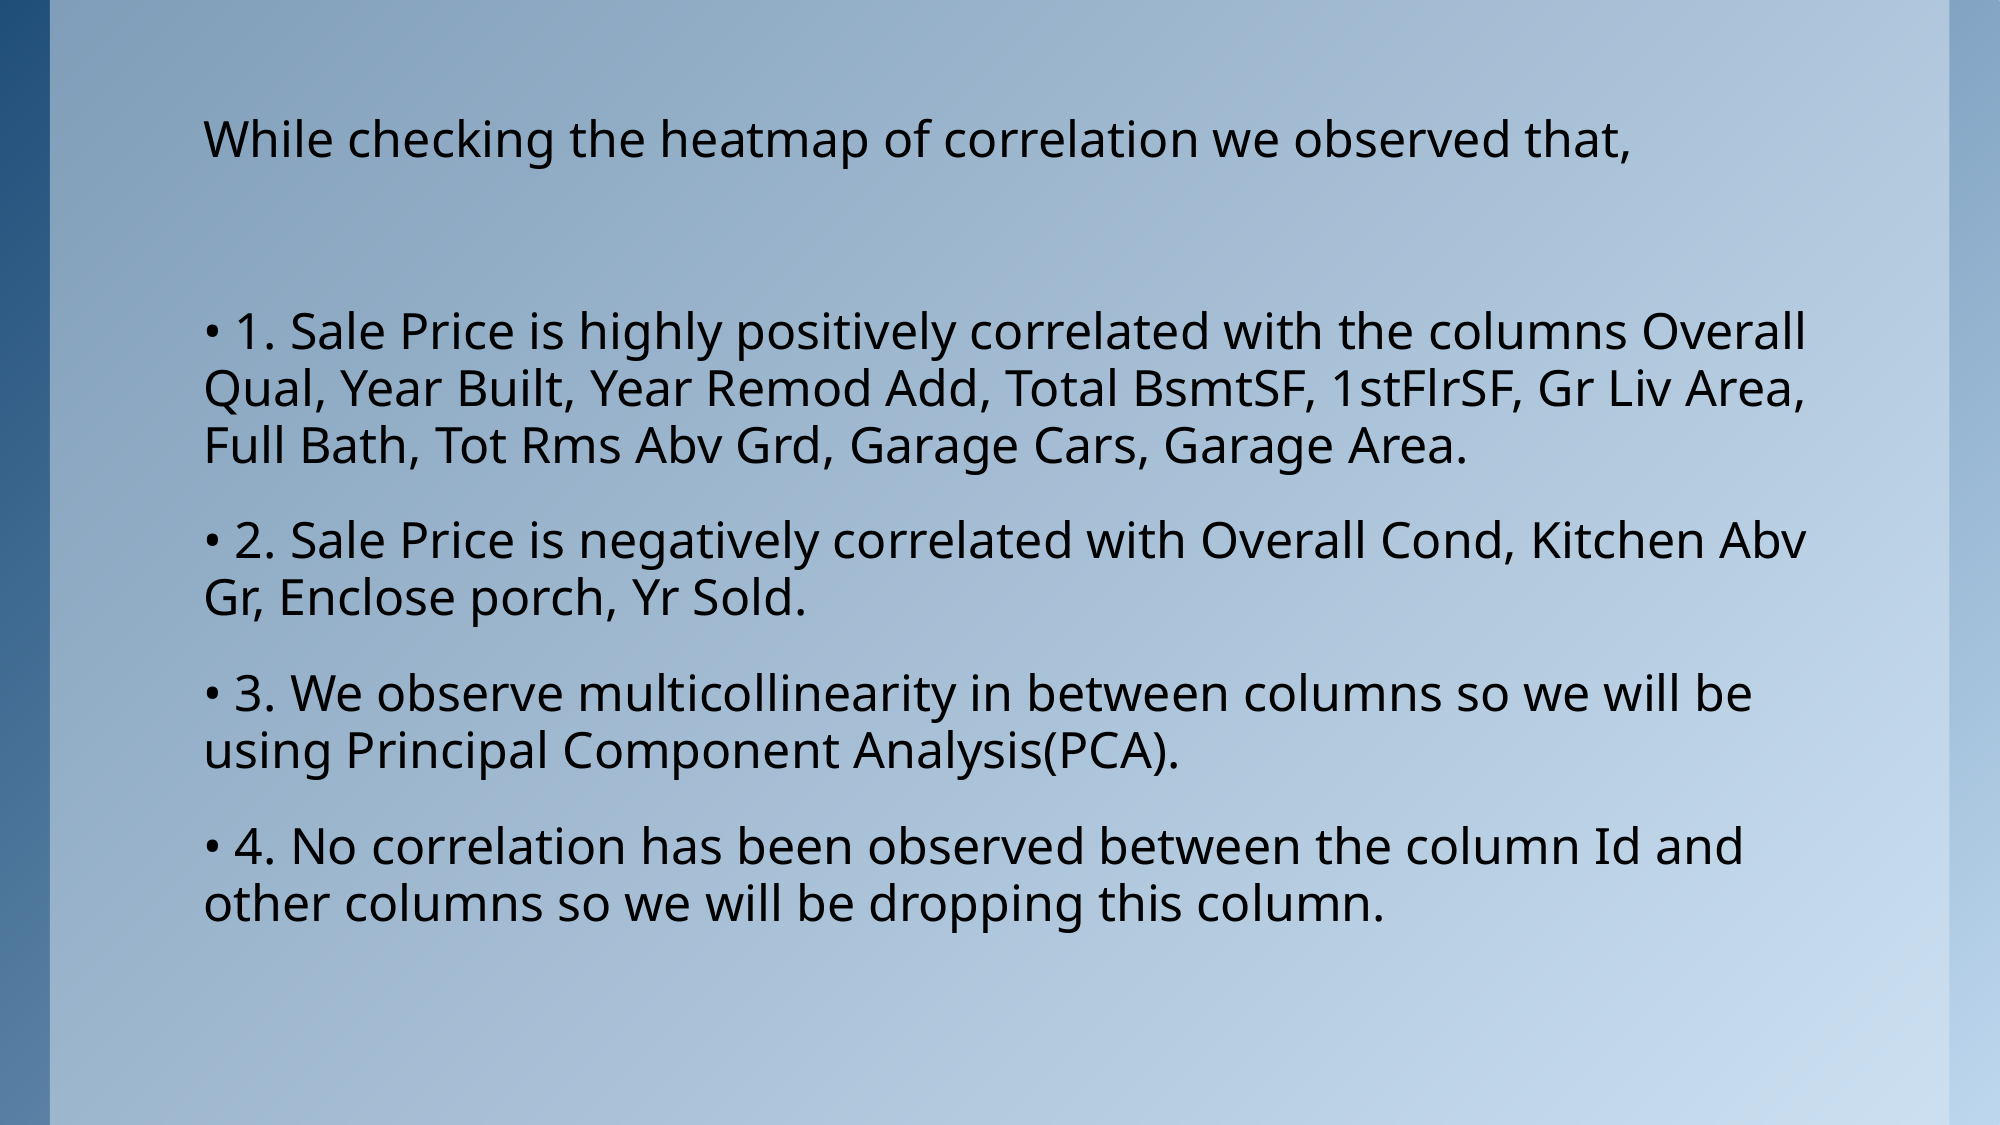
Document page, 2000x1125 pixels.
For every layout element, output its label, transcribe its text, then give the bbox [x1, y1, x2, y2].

list While checking the heatmap of correlation we observed that, • 1. Sale Price is highly positively correlated with the columns Overall Qual, Year Built, Year Remod Add, Total BsmtSF, 1stFlrSF, Gr Liv Area, Full Bath, Tot Rms Abv Grd, Garage Cars, Garage Area. • 2. Sale Price is negatively correlated with Overall Cond, Kitchen Abv Gr, Enclose porch, Yr Sold. • 3. We observe multicollinearity in between columns so we will be using Principal Component Analysis(PCA). • 4. No correlation has been observed between the column Id and other columns so we will be dropping this column. [183, 101, 1850, 1013]
